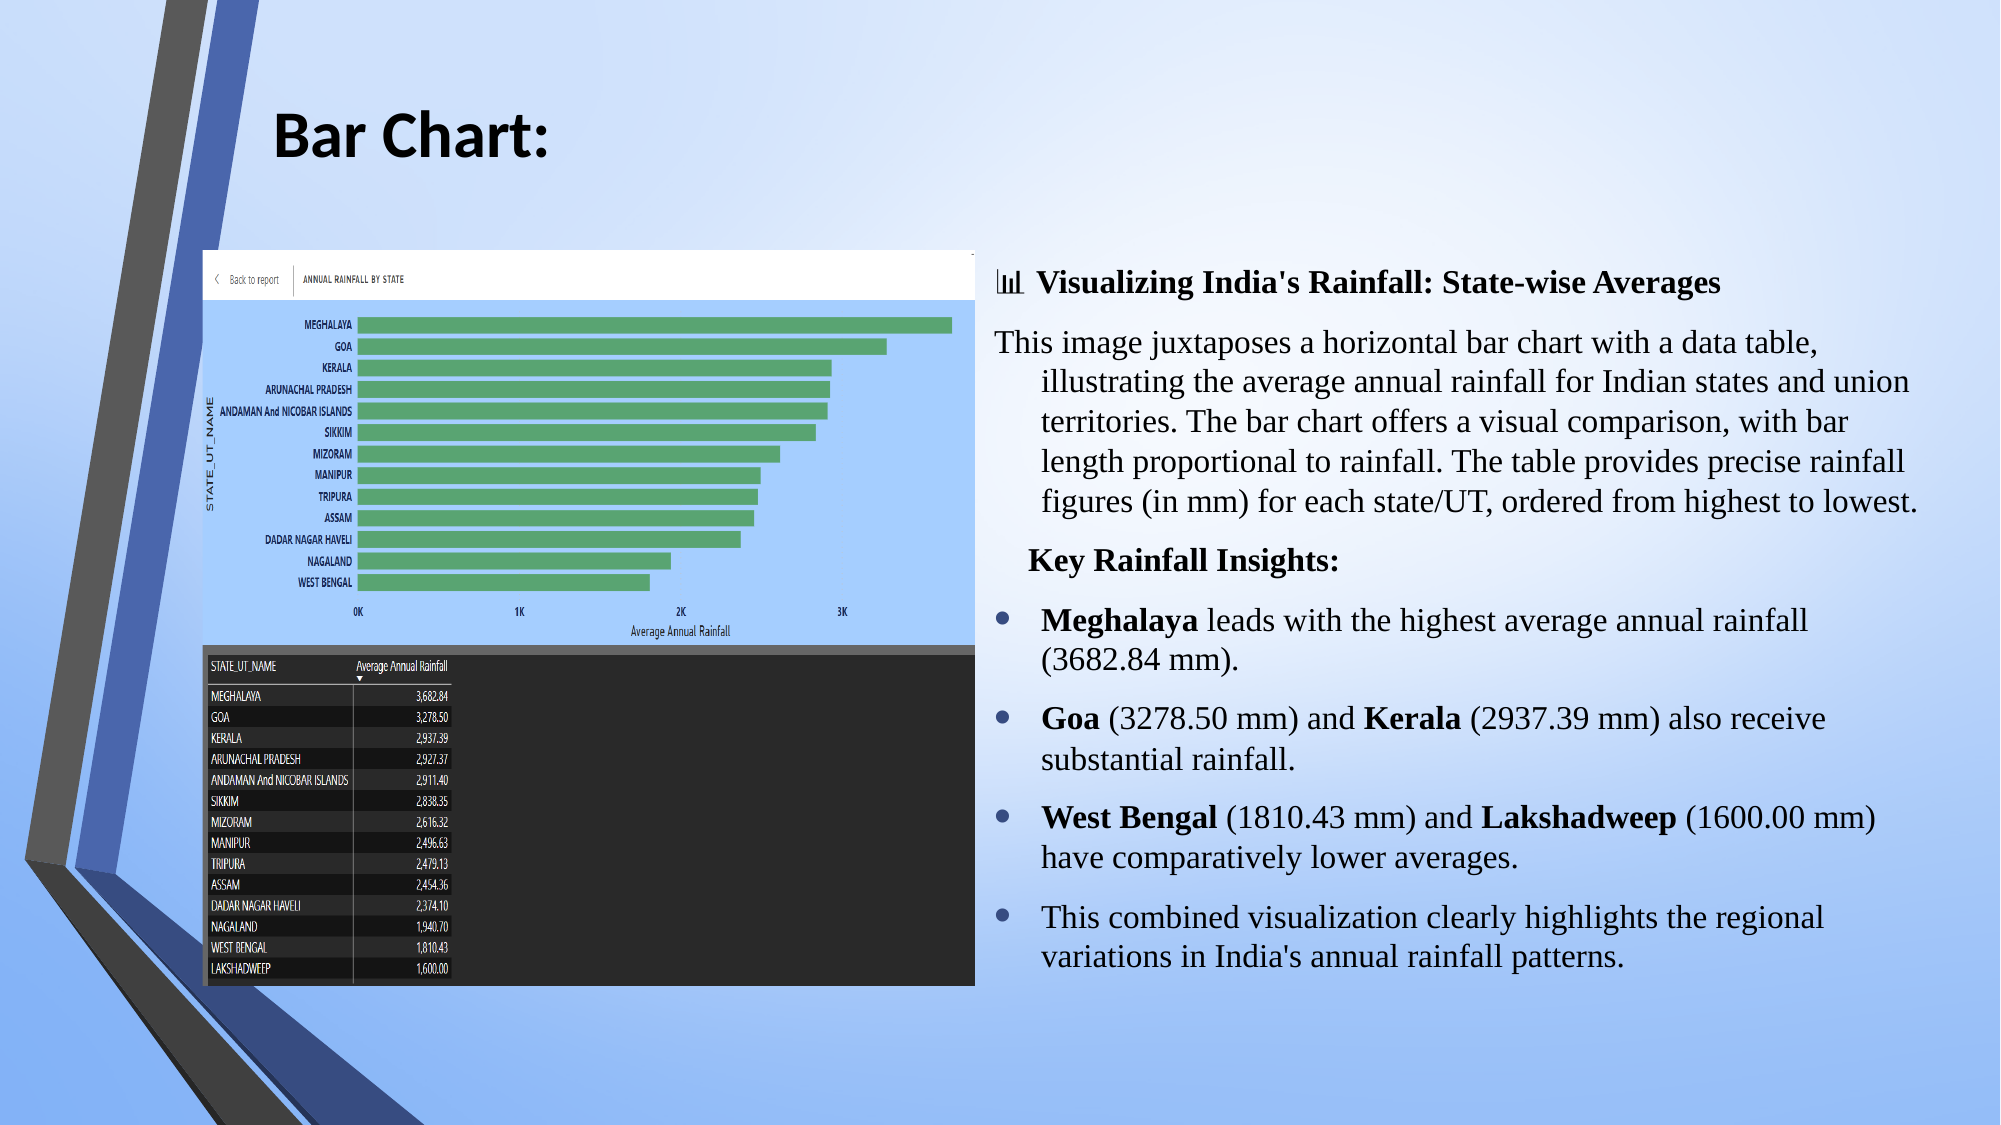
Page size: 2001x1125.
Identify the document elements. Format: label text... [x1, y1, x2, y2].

title Bar Chart: [177, 51, 648, 212]
list 📊 Visualizing India's Rainfall: State-wise Averages This image juxtaposes a horizontal bar chart with a data table, illustrating the average annual rainfall for Indian states and union territories. The bar chart offers a visual comparison, with bar length proportional to rainfall. The table provides precise rainfall figures (in mm) for each state/UT, ordered from highest to lowest. ✅ Key Rainfall Insights: Meghalaya leads with the highest average annual rainfall (3682.84 mm). Goa (3278.50 mm) and Kerala (2937.39 mm) also receive substantial rainfall. West Bengal (1810.43 mm) and Lakshadweep (1600.00 mm) have comparatively lower averages. This combined visualization clearly highlights the regional variations in India's annual rainfall patterns. [979, 221, 1950, 1014]
picture [202, 249, 976, 986]
